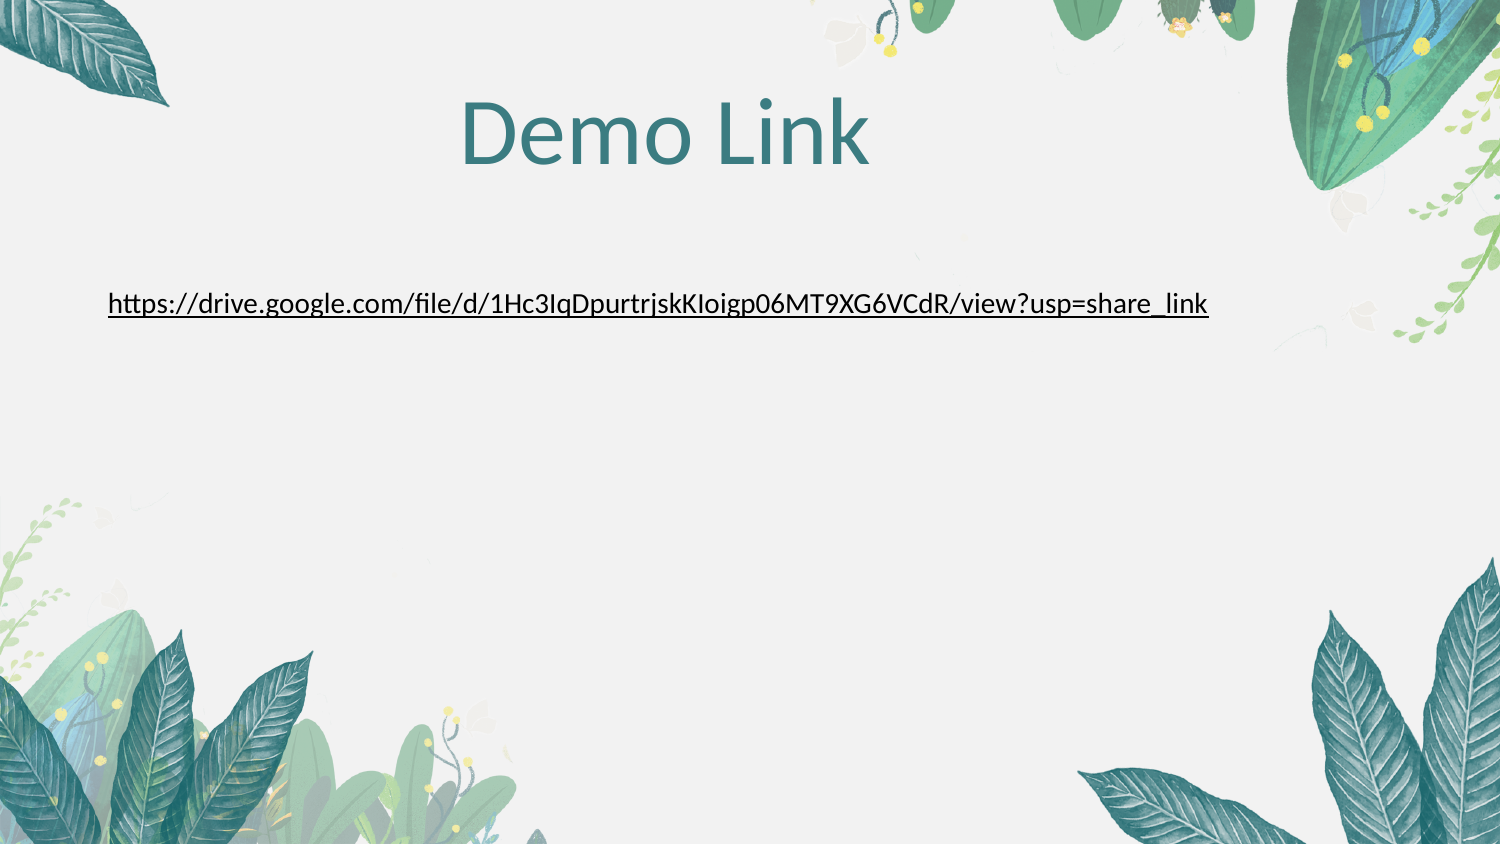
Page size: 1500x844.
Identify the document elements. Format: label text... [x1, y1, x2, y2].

text_box https://drive.google.com/file/d/1Hc3IqDpurtrjskKIoigp06MT9XG6VCdR/view?usp=share_link [93, 269, 1304, 335]
picture [0, 0, 1500, 844]
text_box Demo Link [444, 53, 1055, 199]
